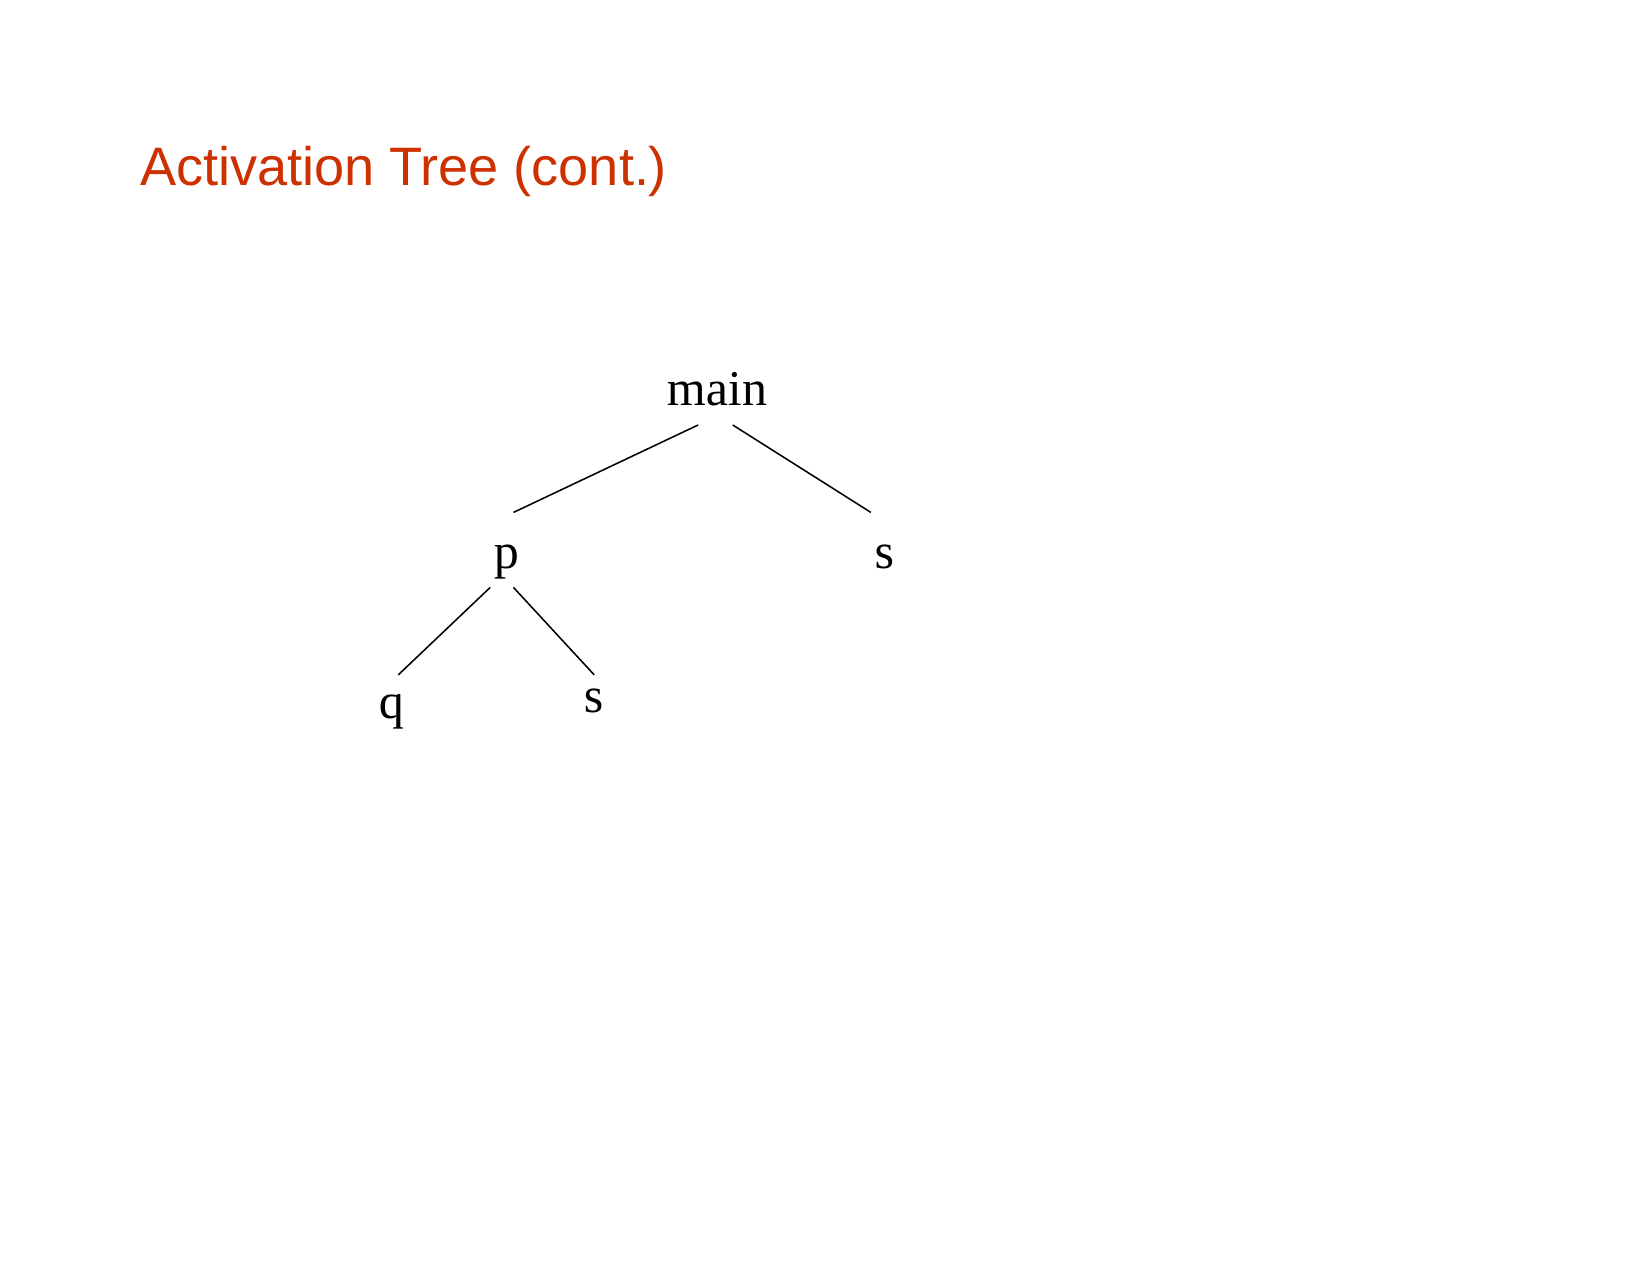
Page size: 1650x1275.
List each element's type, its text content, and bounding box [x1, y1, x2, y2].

text_box q [376, 668, 406, 729]
text_box p [491, 518, 522, 579]
title Activation Tree (cont.) [137, 131, 1512, 344]
text_box s [581, 662, 606, 723]
text_box s [872, 518, 897, 579]
text_box main [664, 355, 769, 416]
